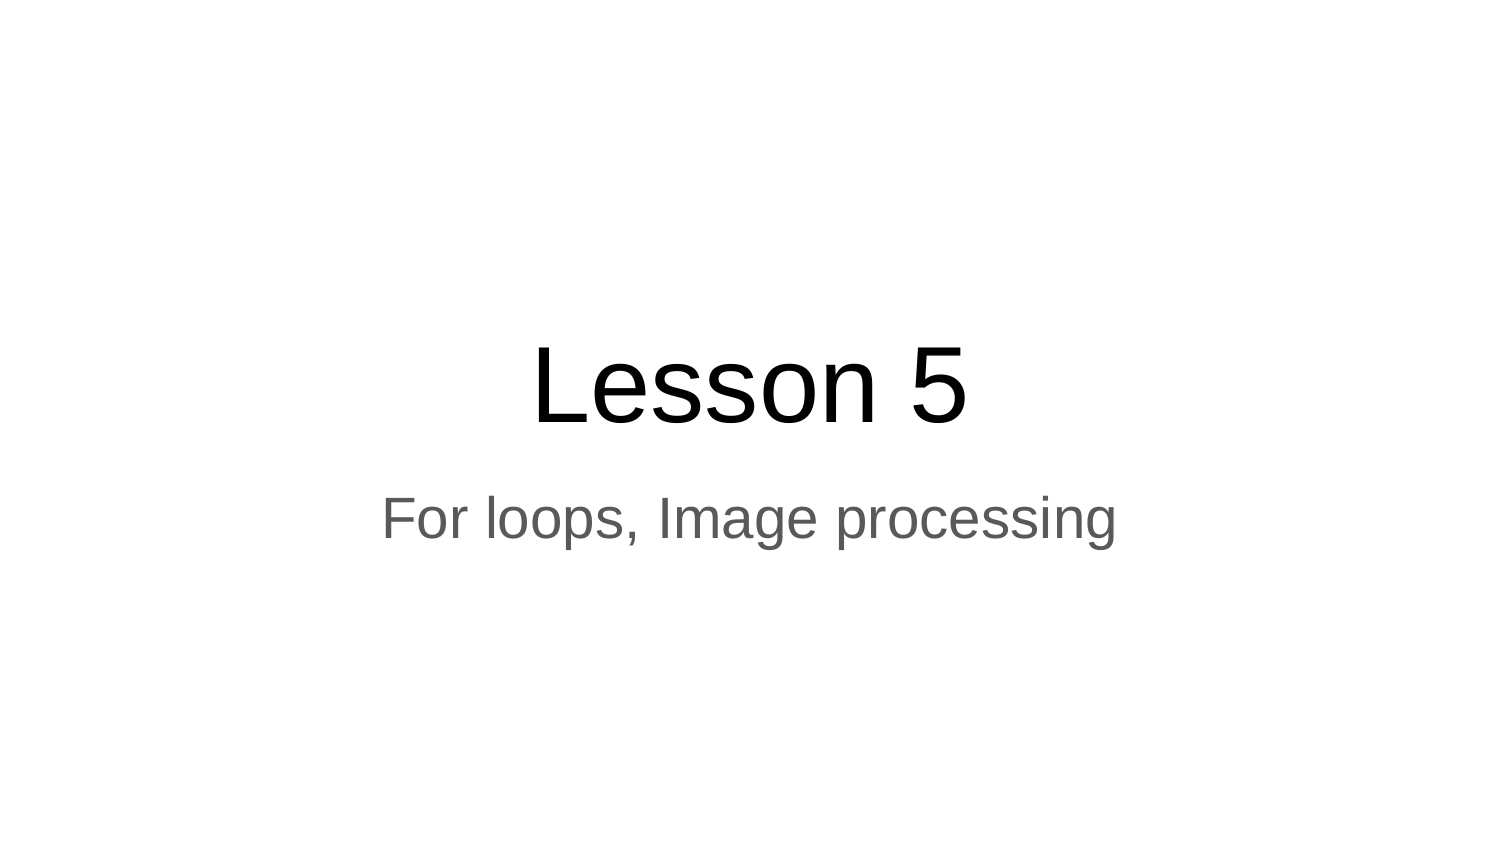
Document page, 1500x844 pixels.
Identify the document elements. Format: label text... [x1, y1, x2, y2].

title Lesson 5 [51, 122, 1449, 459]
subtitle For loops, Image processing [51, 464, 1449, 595]
